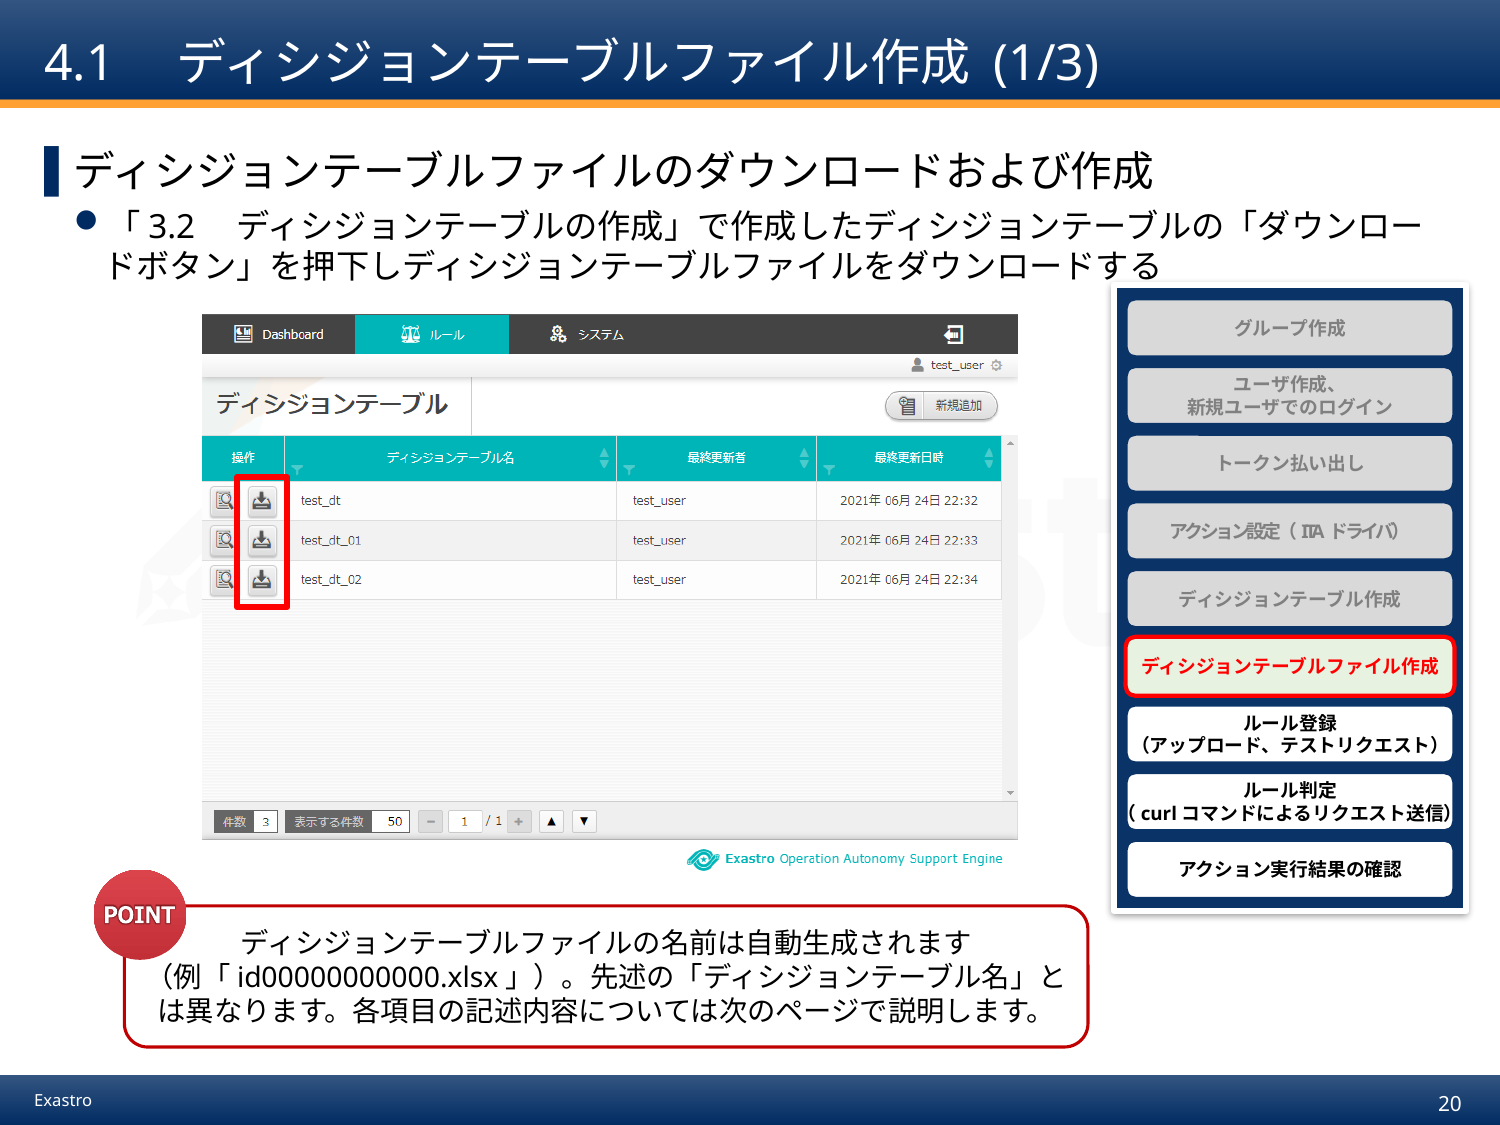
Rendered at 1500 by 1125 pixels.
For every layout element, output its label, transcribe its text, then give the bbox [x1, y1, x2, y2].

title 4.1 ディシジョンテーブルファイル作成 (1/3) [29, 18, 1471, 96]
picture [0, 0, 1500, 1125]
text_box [1113, 284, 1467, 912]
list ディシジョンテーブルファイルのダウンロードおよび作成 「3.2 ディシジョンテーブルの作成」で作成したディシジョンテーブルの「ダウンロードボタン」を押下しディシジョンテーブルファイルをダウンロードする [29, 137, 1471, 1059]
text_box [93, 869, 1089, 1048]
